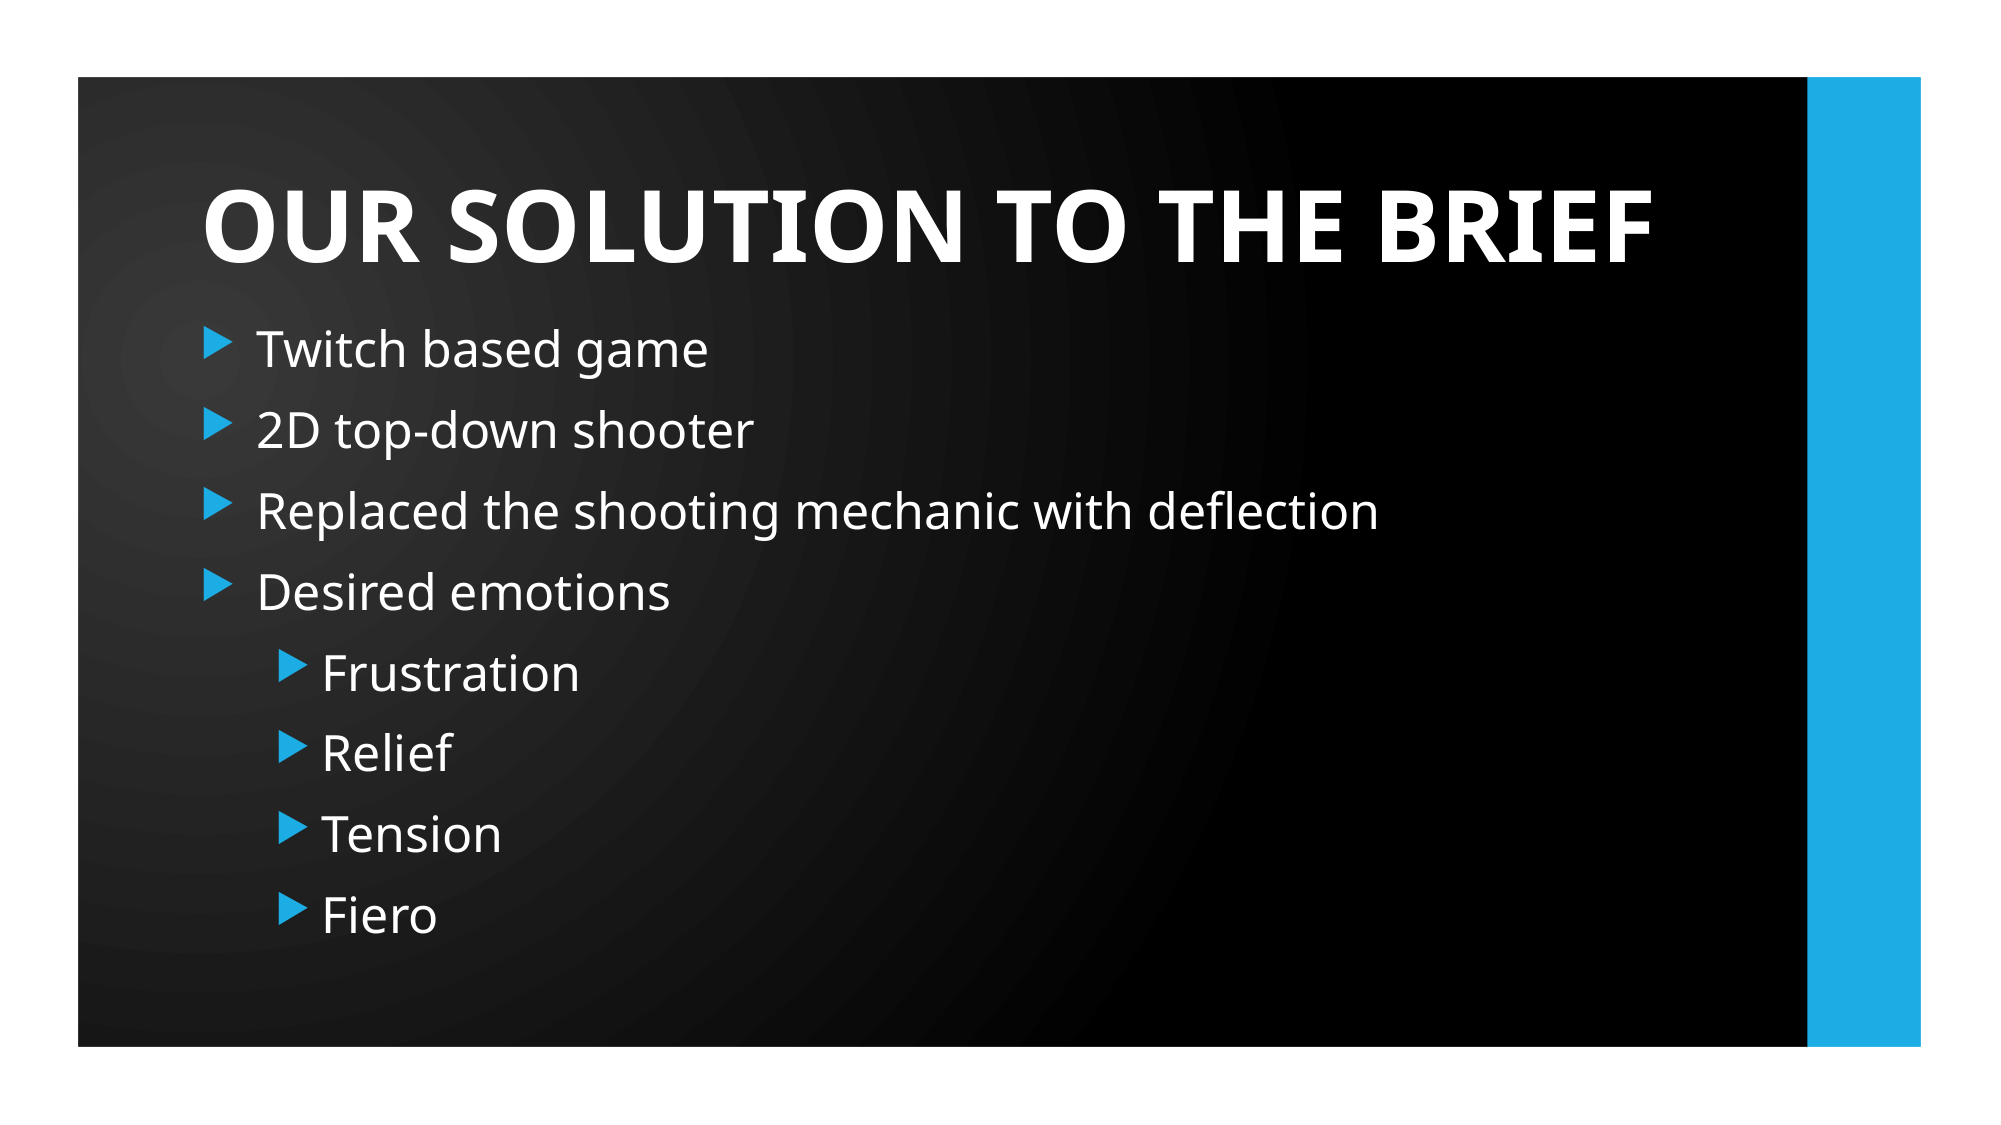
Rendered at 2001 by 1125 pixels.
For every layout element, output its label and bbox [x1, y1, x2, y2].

text_box [0, 0, 2000, 1125]
